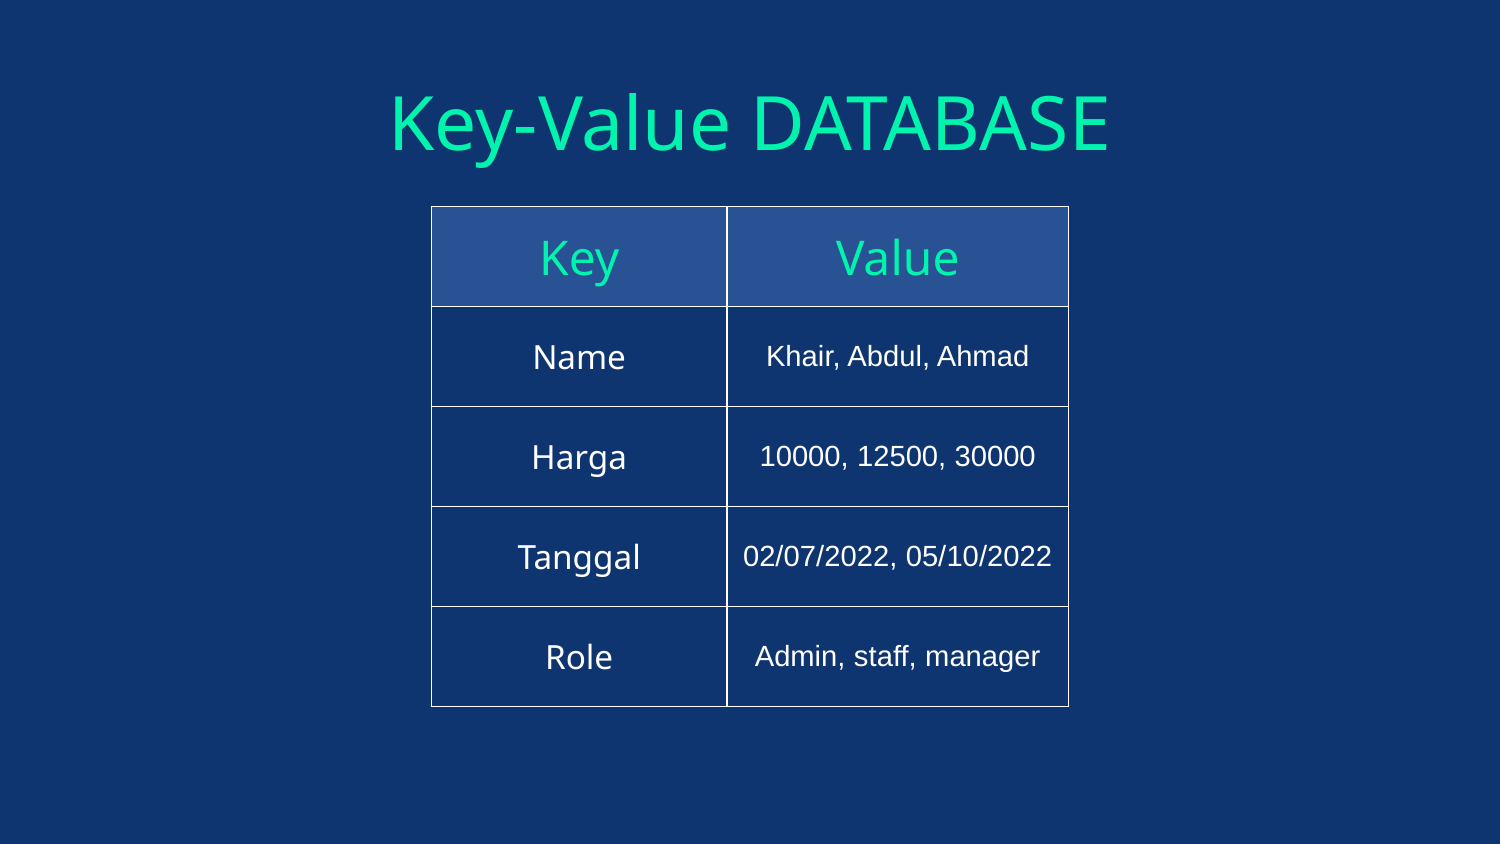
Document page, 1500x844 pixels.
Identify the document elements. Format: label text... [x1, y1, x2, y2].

table_cell 02/07/2022, 05/10/2022 [728, 507, 1068, 606]
table_cell 10000, 12500, 30000 [728, 407, 1068, 506]
table_cell Harga [432, 407, 726, 506]
title Key-Value DATABASE [118, 75, 1382, 156]
table_cell Admin, staff, manager [728, 607, 1068, 706]
table_header Key [432, 207, 726, 306]
table_cell Role [432, 607, 726, 706]
table_header Value [728, 207, 1068, 306]
table_cell Tanggal [432, 507, 726, 606]
table_cell Khair, Abdul, Ahmad [728, 307, 1068, 406]
table_cell Name [432, 307, 726, 406]
